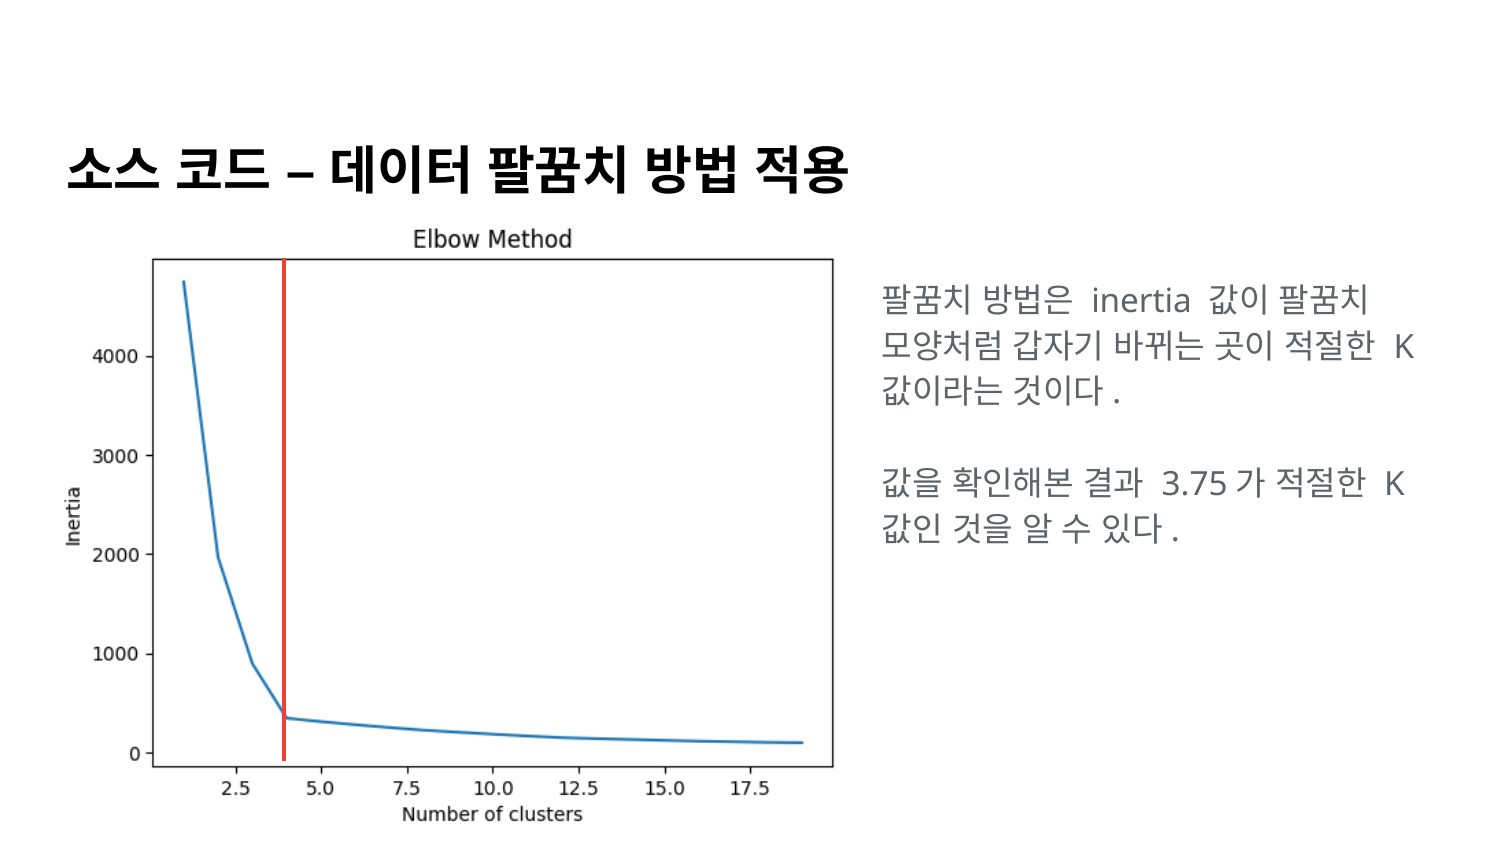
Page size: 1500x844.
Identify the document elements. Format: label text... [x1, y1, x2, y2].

picture [50, 214, 847, 839]
list 팔꿈치 방법은 inertia 값이 팔꿈치 모양처럼 갑자기 바뀌는 곳이 적절한 K 값이라는 것이다. 값을 확인해본 결과 3.75가 적절한 K 값인 것을 알 수 있다. [851, 258, 1449, 737]
title 소스 코드 – 데이터 팔꿈치 방법 적용 [51, 91, 954, 216]
